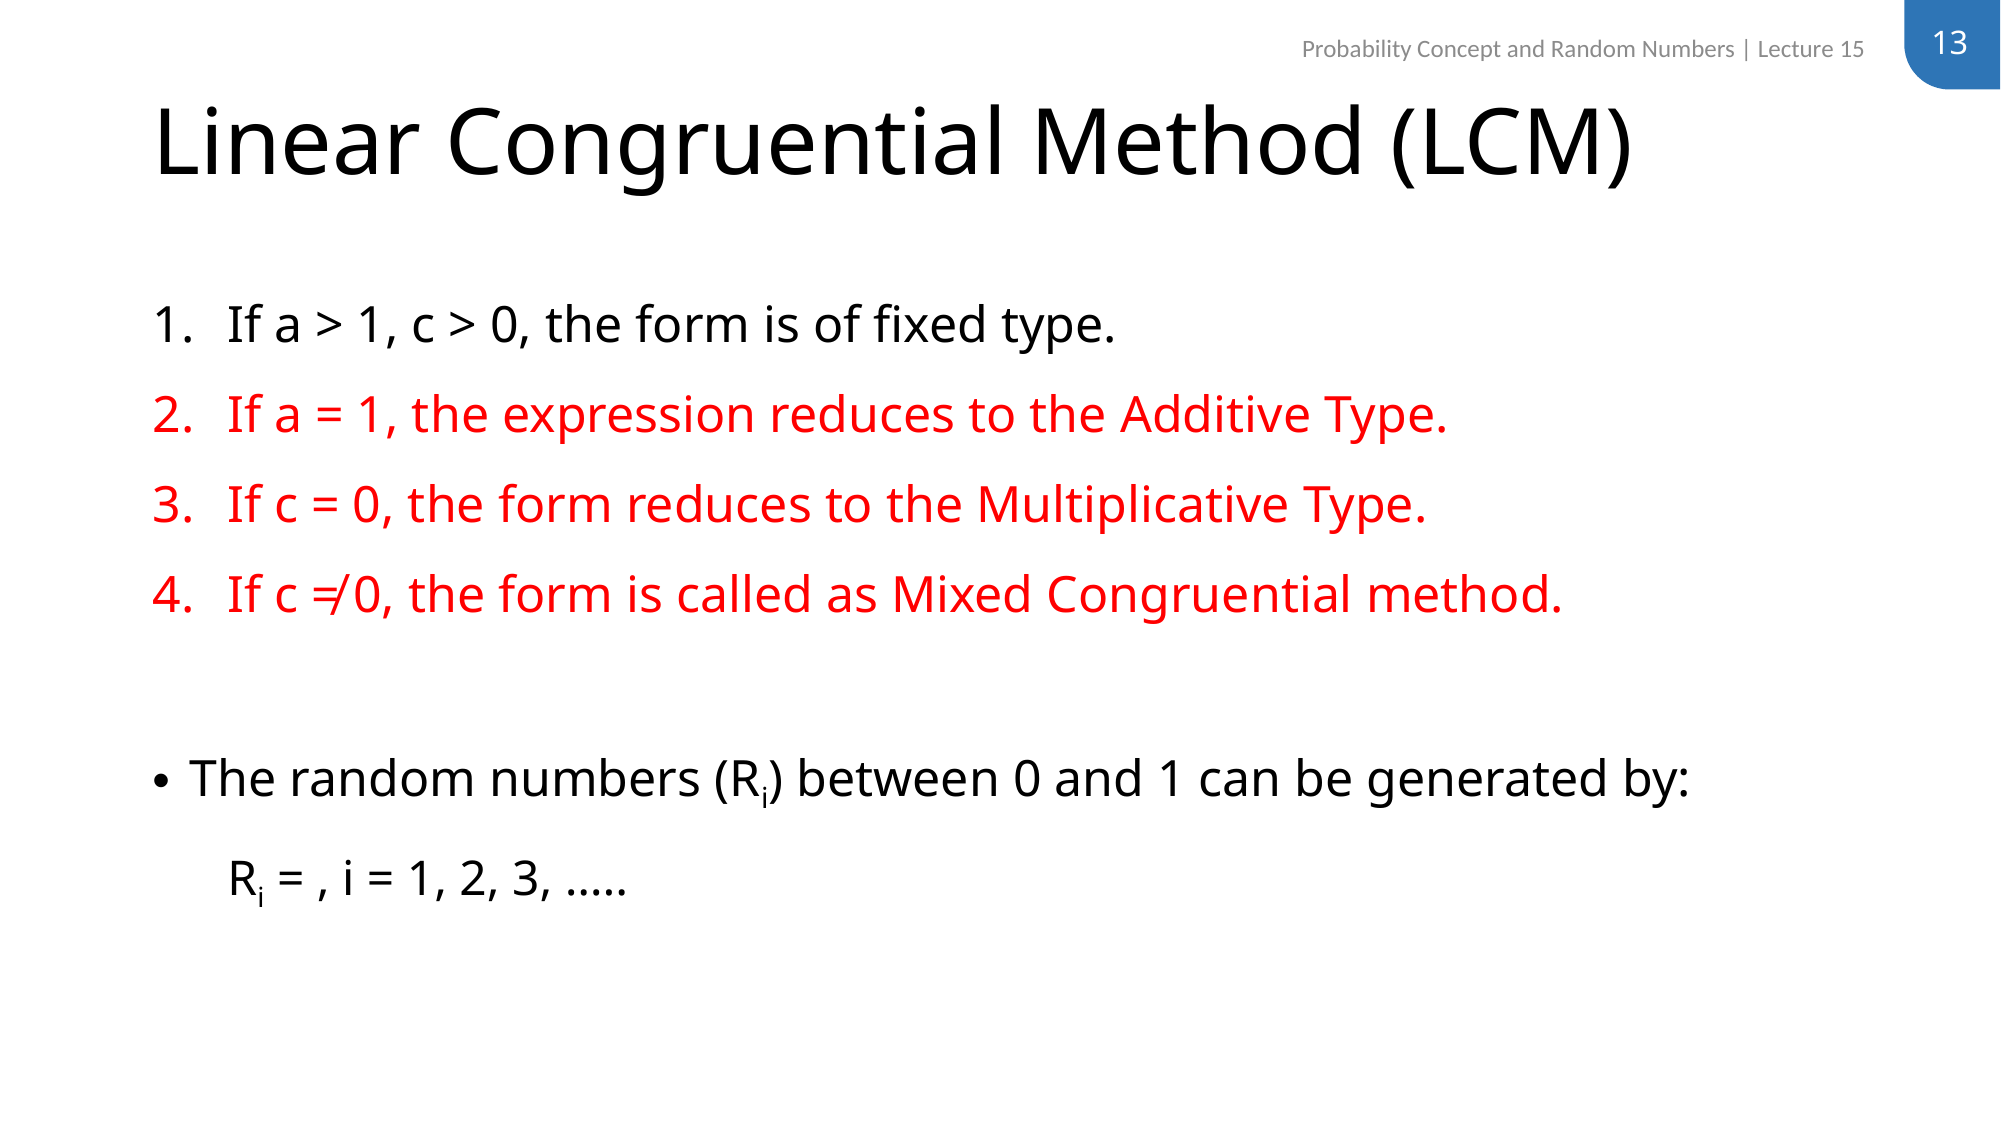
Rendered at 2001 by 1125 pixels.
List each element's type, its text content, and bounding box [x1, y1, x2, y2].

footer Probability Concept and Random Numbers | Lecture 15 [1205, 17, 1881, 78]
slide_number 13 [1887, 14, 1984, 75]
title Linear Congruential Method (LCM) [137, 59, 1863, 231]
